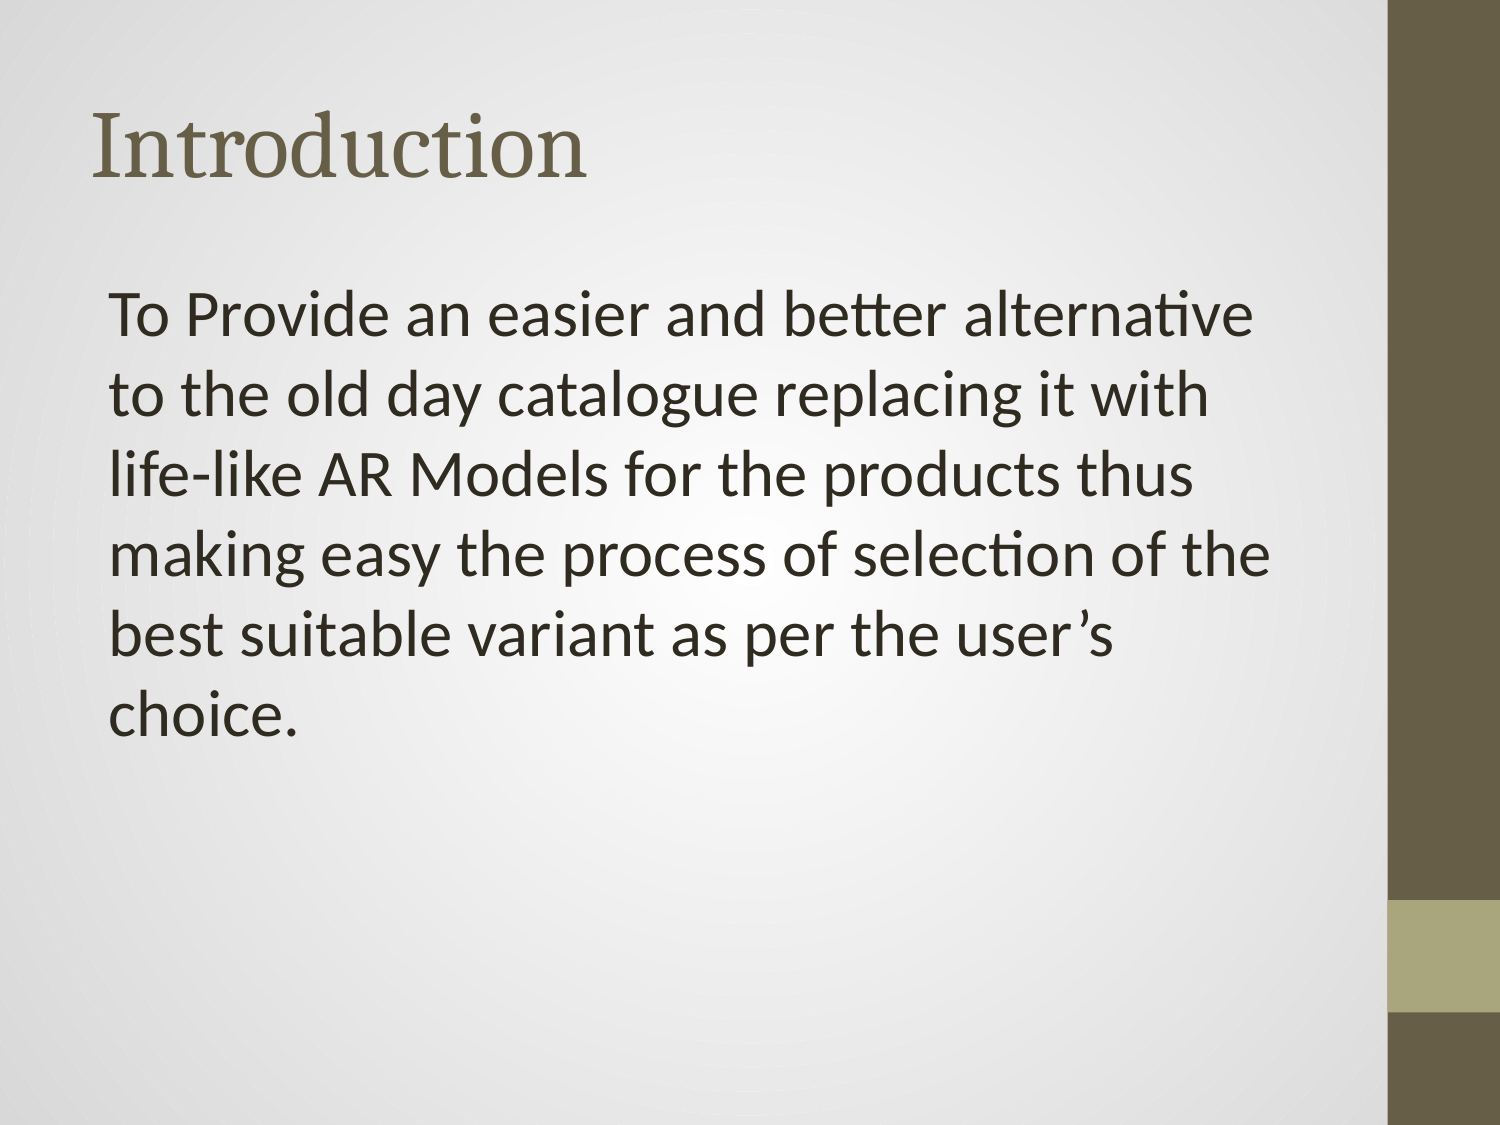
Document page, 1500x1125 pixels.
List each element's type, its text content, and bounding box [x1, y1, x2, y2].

list To Provide an easier and better alternative to the old day catalogue replacing it with life-like AR Models for the products thus making easy the process of selection of the best suitable variant as per the user’s choice. [75, 262, 1325, 1050]
title Introduction [75, 45, 1325, 233]
